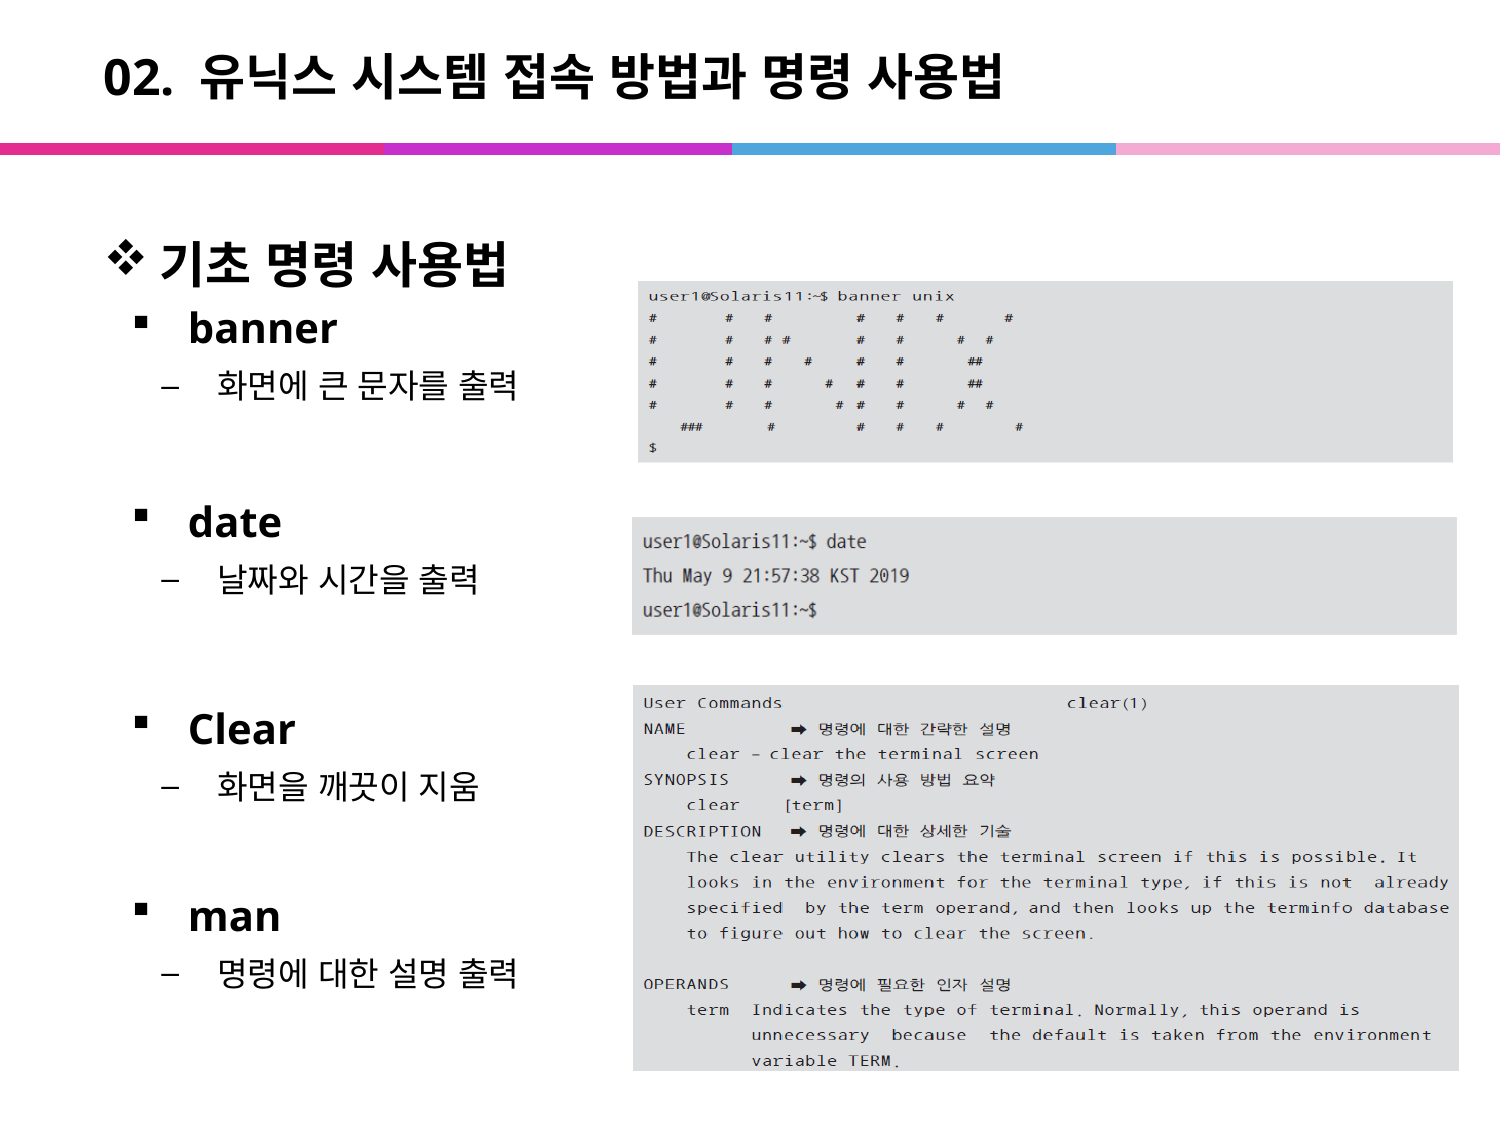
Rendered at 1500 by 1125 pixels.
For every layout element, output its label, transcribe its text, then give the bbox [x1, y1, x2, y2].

picture [635, 278, 1459, 465]
list 기초 명령 사용법 banner 화면에 큰 문자를 출력 date 날짜와 시간을 출력 Clear 화면을 깨끗이 지움 man 명령에 대한 설명 출력 [88, 196, 1448, 1083]
picture [632, 683, 1459, 1071]
title 02. 유닉스 시스템 접속 방법과 명령 사용법 [88, 30, 1330, 121]
picture [632, 516, 1459, 636]
